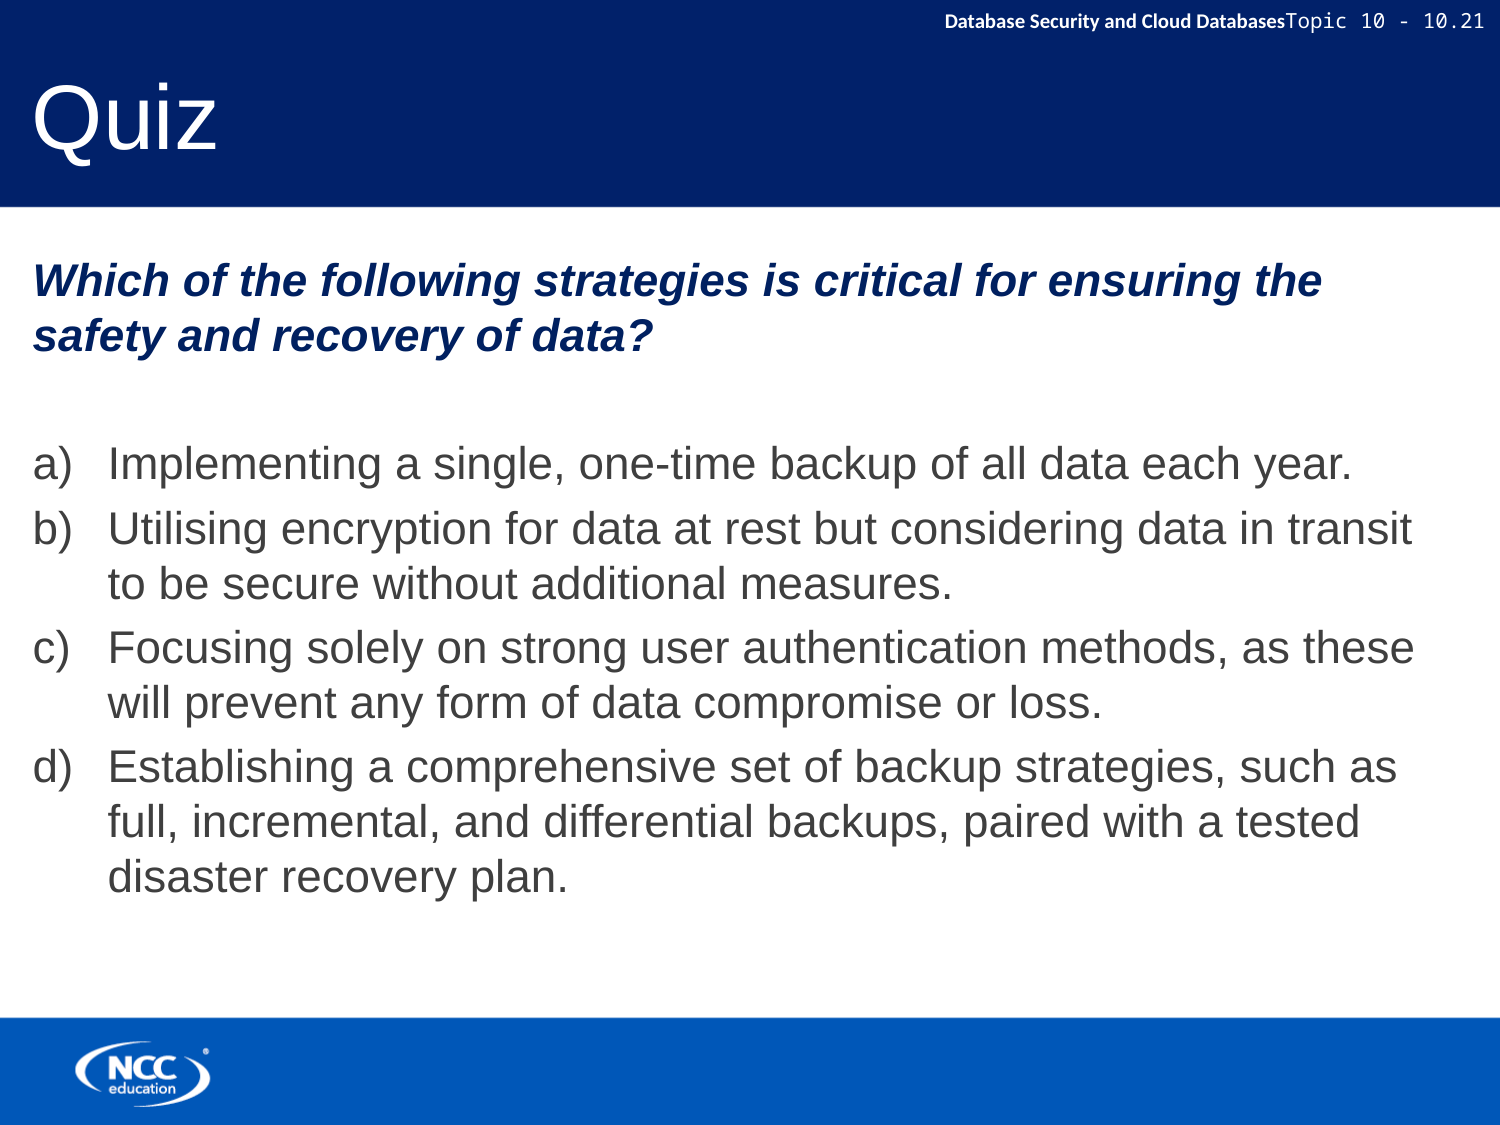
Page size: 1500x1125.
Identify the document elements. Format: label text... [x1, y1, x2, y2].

list Which of the following strategies is critical for ensuring the safety and recovery of data? Implementing a single, one-time backup of all data each year. Utilising encryption for data at rest but considering data in transit to be secure without additional measures. Focusing solely on strong user authentication methods, as these will prevent any form of data compromise or loss. Establishing a comprehensive set of backup strategies, such as full, incremental, and differential backups, paired with a tested disaster recovery plan. [17, 243, 1471, 1012]
picture [0, 0, 1500, 1125]
title Quiz [16, 19, 1459, 207]
